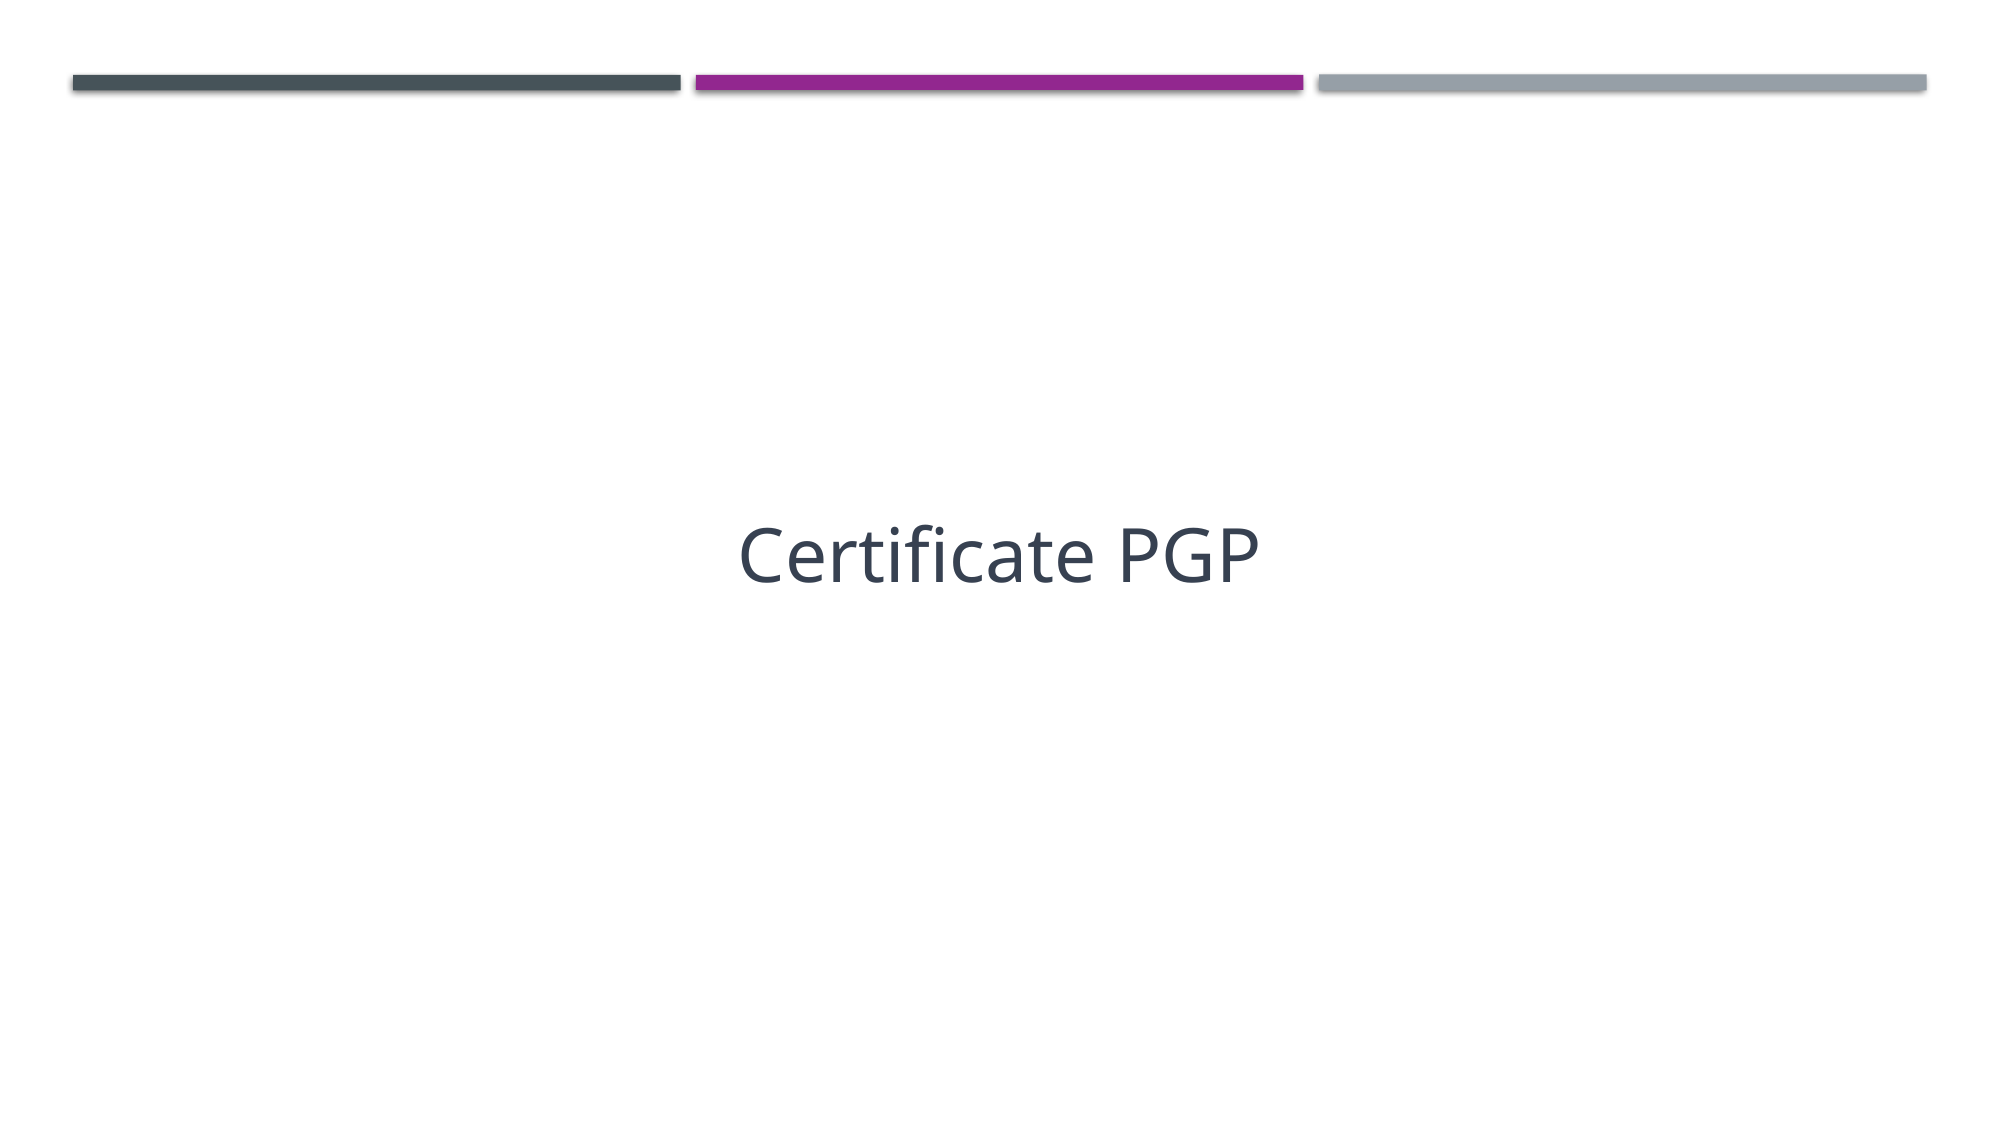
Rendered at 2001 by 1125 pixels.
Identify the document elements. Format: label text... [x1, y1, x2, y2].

list Certificate PGP [95, 115, 1905, 981]
